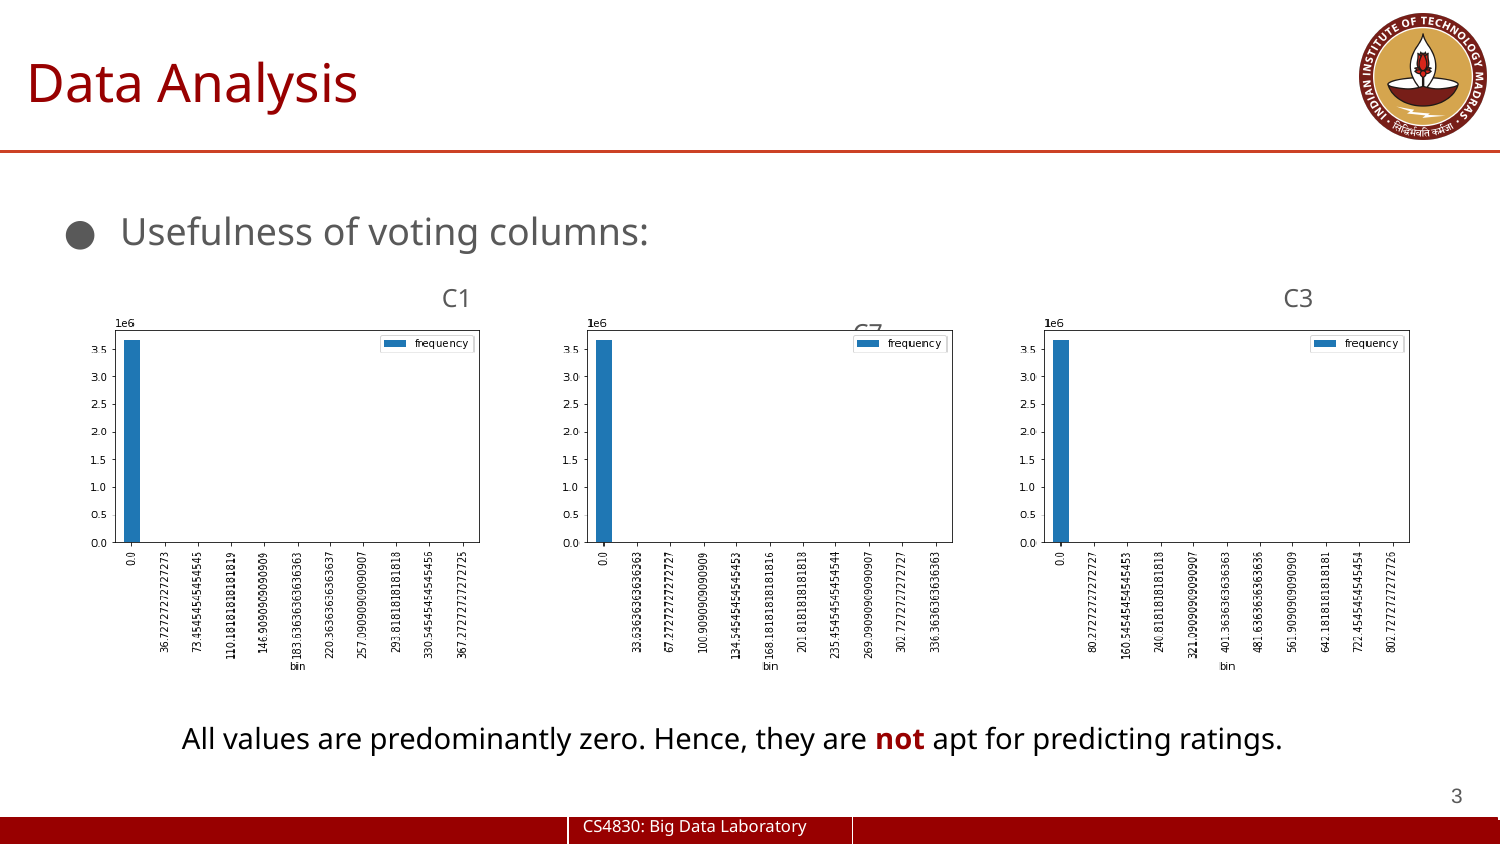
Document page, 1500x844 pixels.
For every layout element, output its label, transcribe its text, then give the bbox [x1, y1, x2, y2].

picture [1012, 312, 1417, 678]
title Data Analysis [11, 34, 1410, 128]
picture [555, 312, 960, 678]
text_box All values are predominantly zero. Hence, they are not apt for predicting ratings. [56, 705, 1409, 770]
list Usefulness of voting columns: C1 C3 C7 [48, 186, 1447, 747]
slide_number ‹#› [1387, 762, 1478, 828]
picture [83, 312, 488, 678]
picture [1359, 13, 1487, 140]
